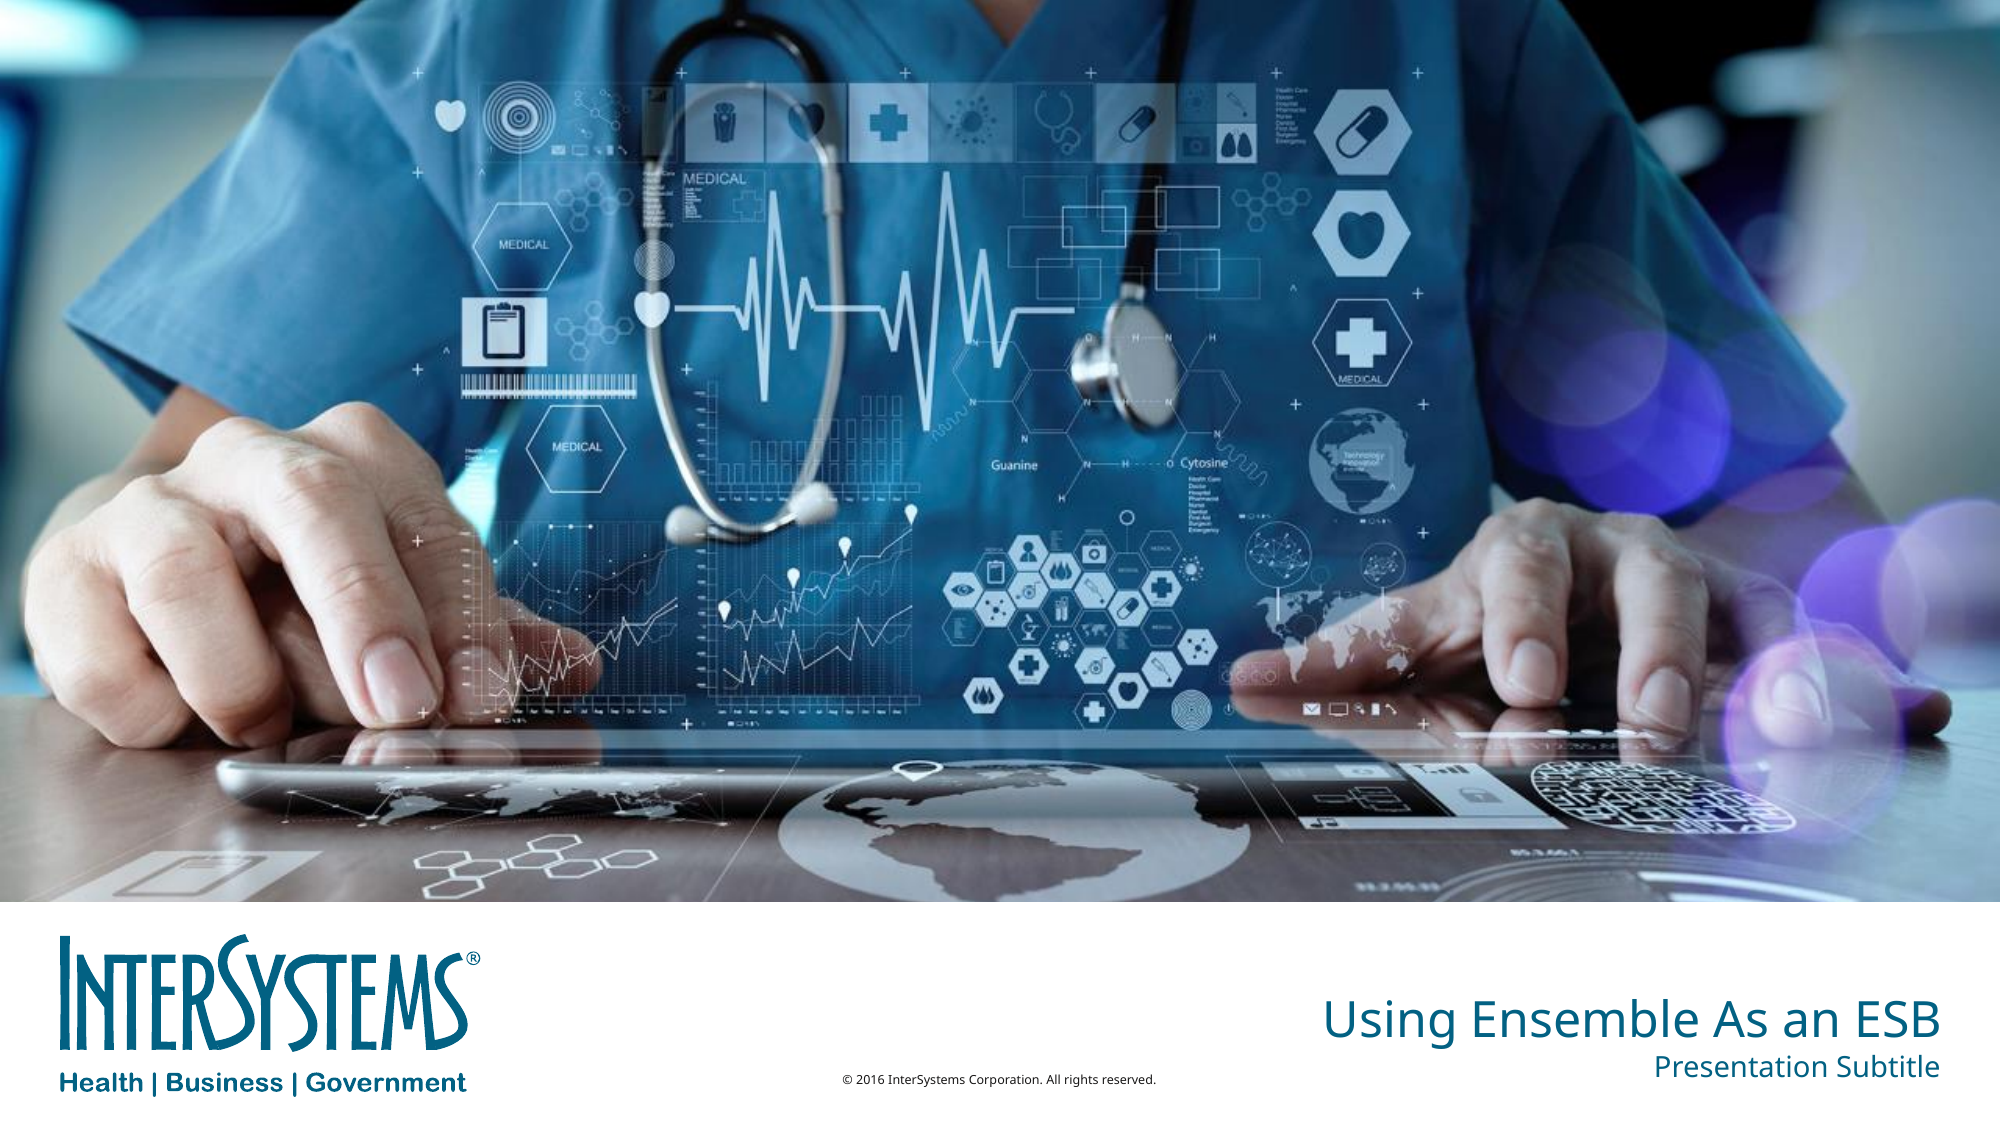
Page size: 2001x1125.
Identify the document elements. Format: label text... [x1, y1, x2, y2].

subtitle Presentation Subtitle [409, 1057, 1941, 1092]
title Using Ensemble As an ESB [409, 993, 1943, 1057]
picture [0, 0, 2000, 902]
